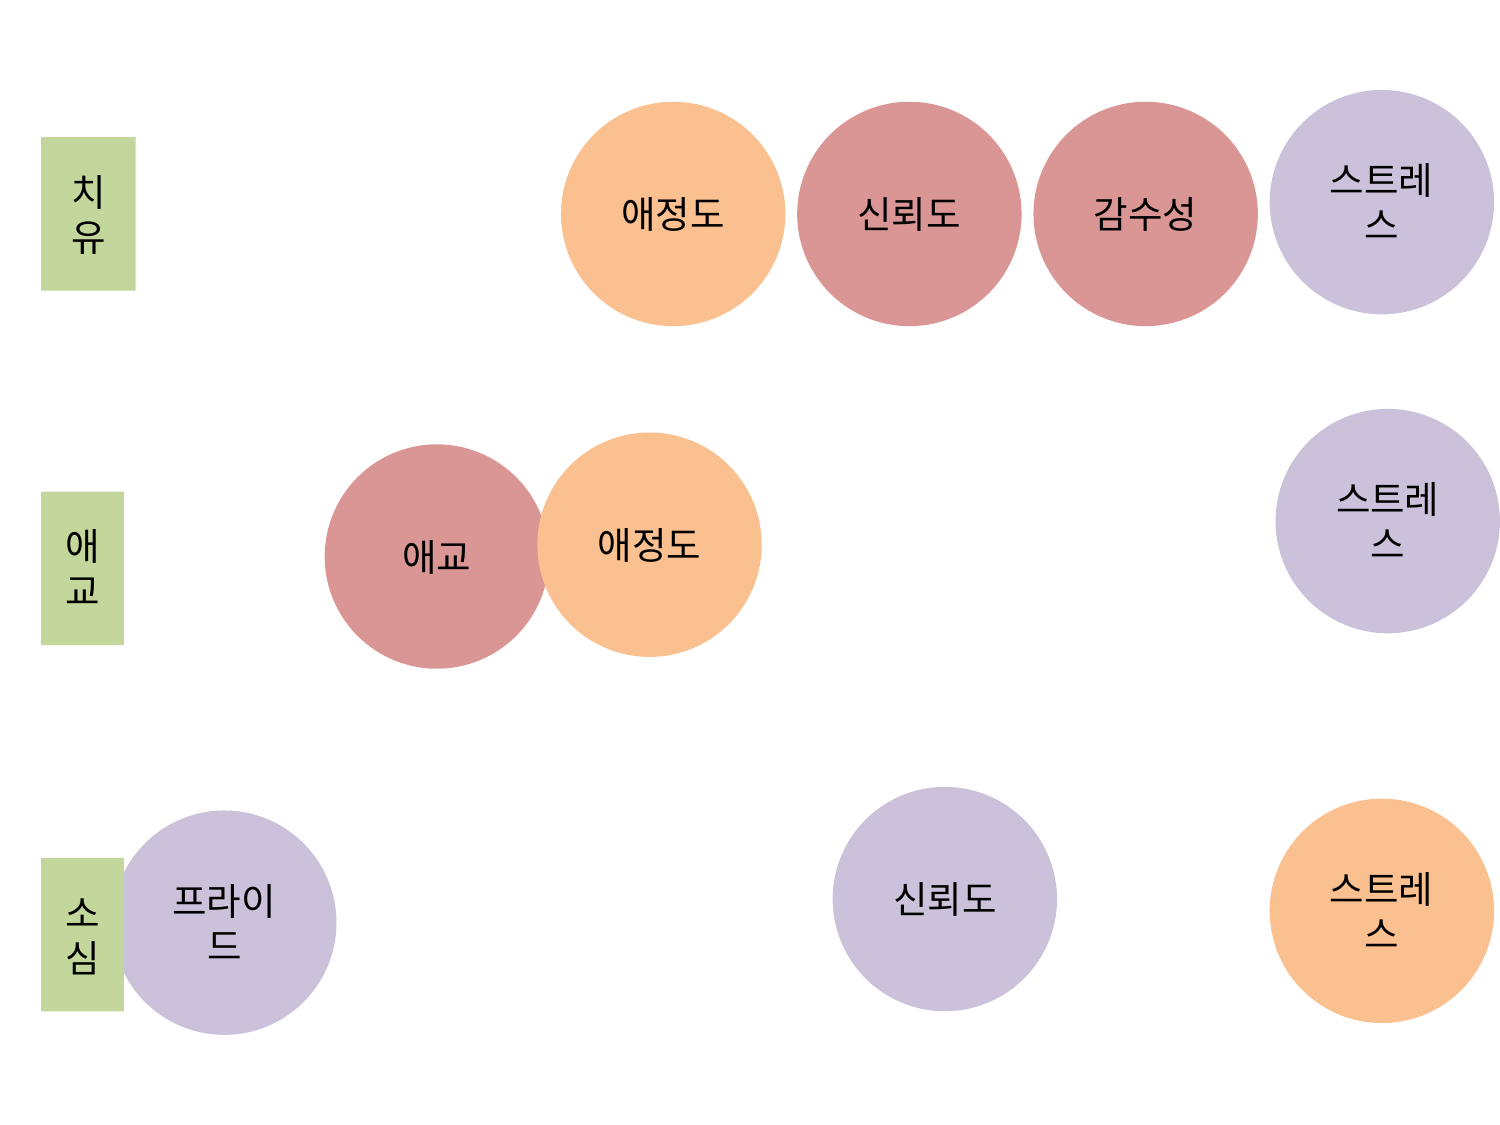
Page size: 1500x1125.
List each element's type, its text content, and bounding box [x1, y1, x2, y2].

text_box 소심 [39, 856, 126, 1013]
text_box 스트레스 [1273, 406, 1500, 636]
text_box 감수성 [1031, 99, 1260, 329]
text_box 스트레스 [1267, 87, 1497, 317]
text_box 신뢰도 [830, 784, 1060, 1014]
text_box 애정도 [535, 430, 764, 660]
text_box 애정도 [558, 99, 788, 329]
text_box 애교 [39, 489, 126, 647]
text_box 프라이드 [126, 808, 339, 1037]
text_box 스트레스 [1267, 796, 1497, 1026]
text_box 신뢰도 [795, 99, 1024, 329]
text_box 치유 [39, 135, 138, 293]
text_box 애교 [322, 442, 545, 671]
